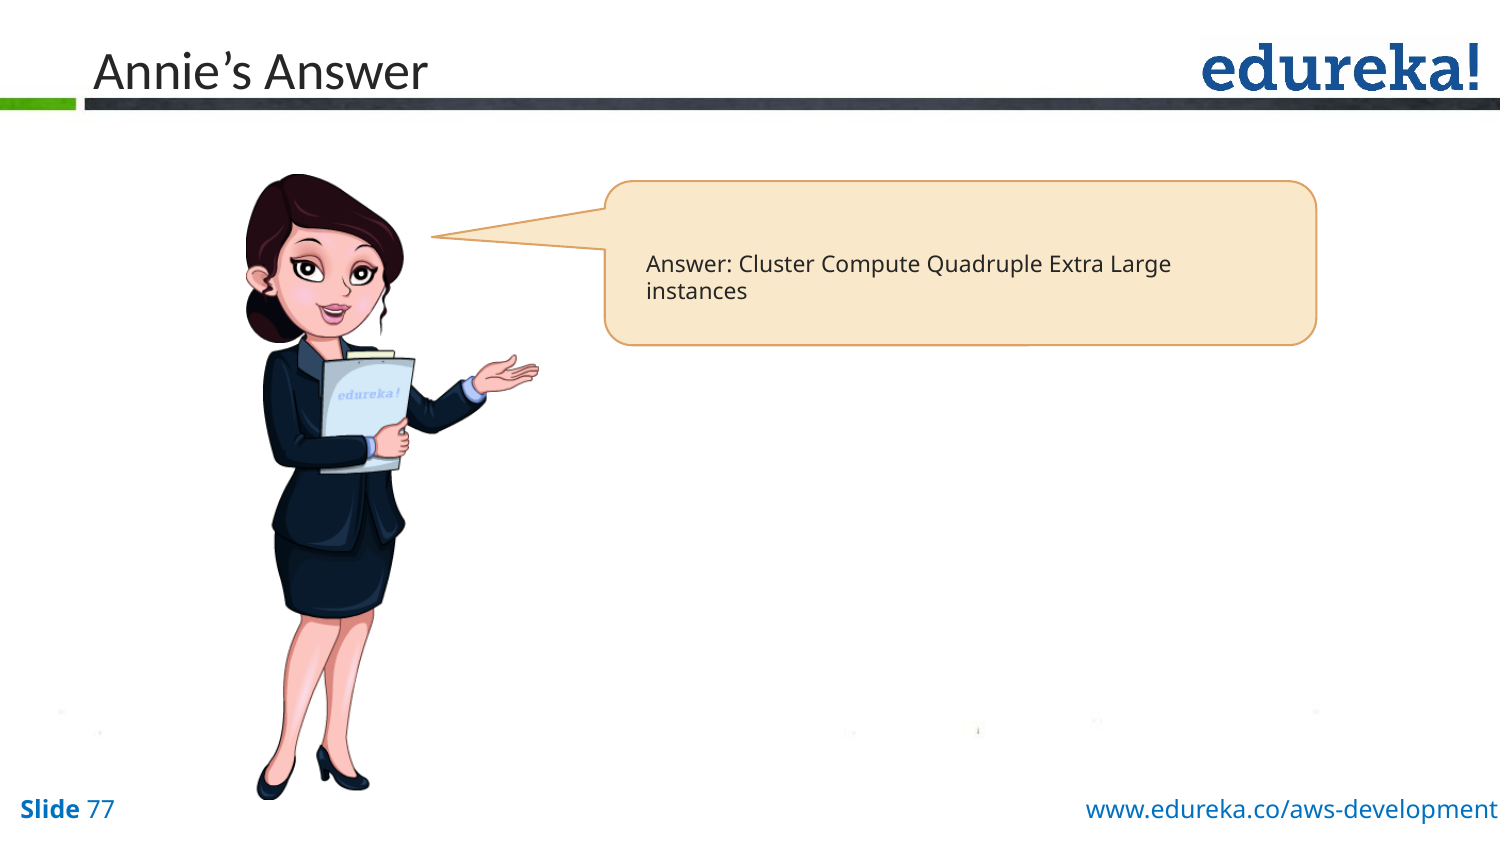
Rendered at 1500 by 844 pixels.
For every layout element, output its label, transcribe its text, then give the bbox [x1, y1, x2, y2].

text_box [604, 180, 1317, 346]
picture [0, 0, 1500, 844]
title Annie’s Answer [78, 14, 1373, 122]
